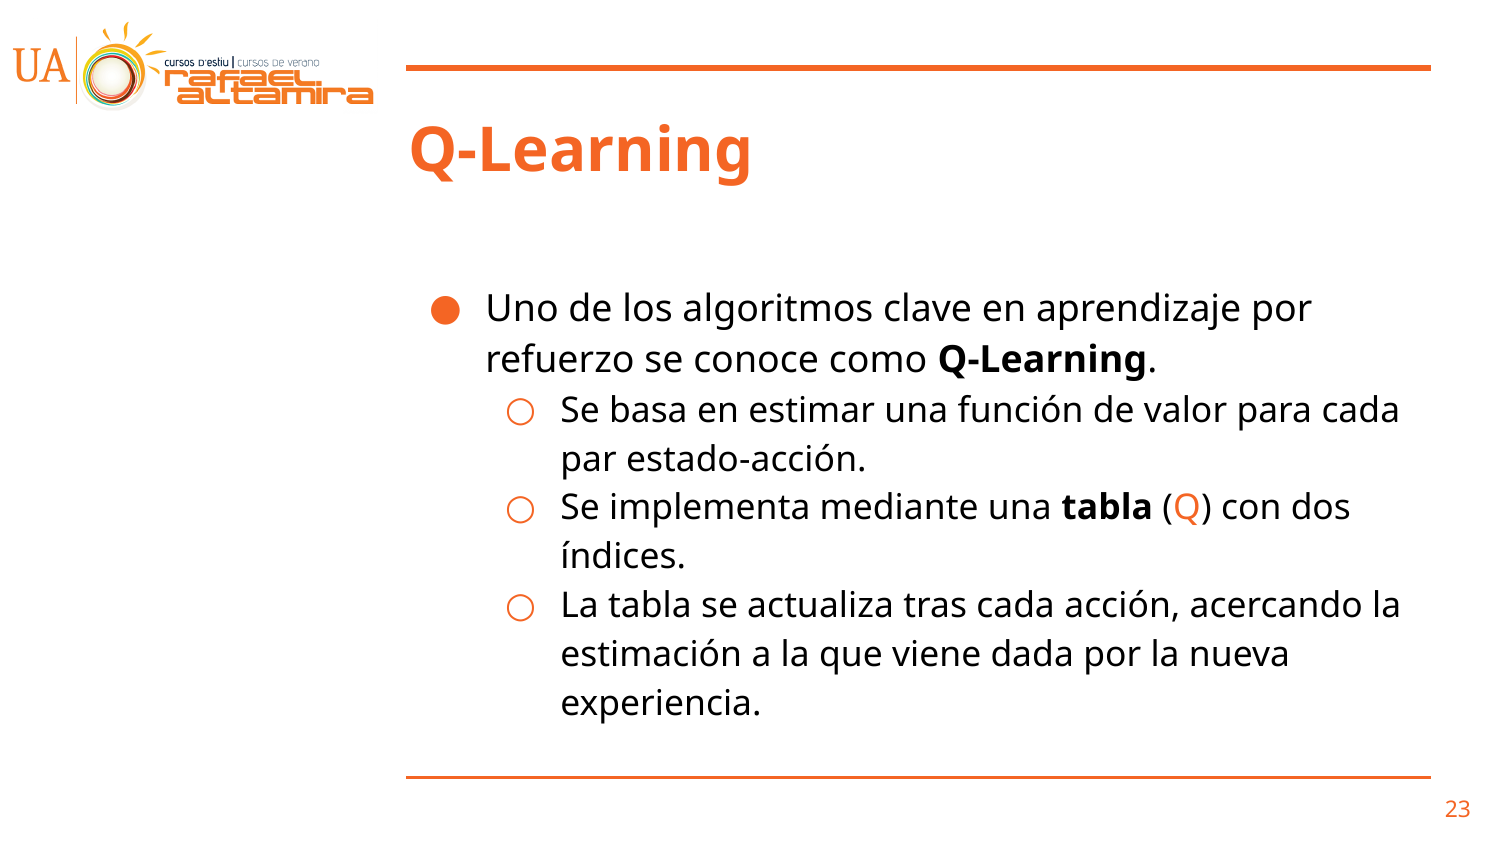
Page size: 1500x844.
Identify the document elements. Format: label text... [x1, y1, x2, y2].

slide_number ‹#› [1396, 779, 1487, 844]
list Uno de los algoritmos clave en aprendizaje por refuerzo se conoce como Q-Learning. Se basa en estimar una función de valor para cada par estado-acción. Se implementa mediante una tabla (Q) con dos índices. La tabla se actualiza tras cada acción, acercando la estimación a la que viene dada por la nueva experiencia. [395, 261, 1433, 755]
title Q-Learning [393, 94, 1431, 199]
picture [12, 18, 378, 114]
